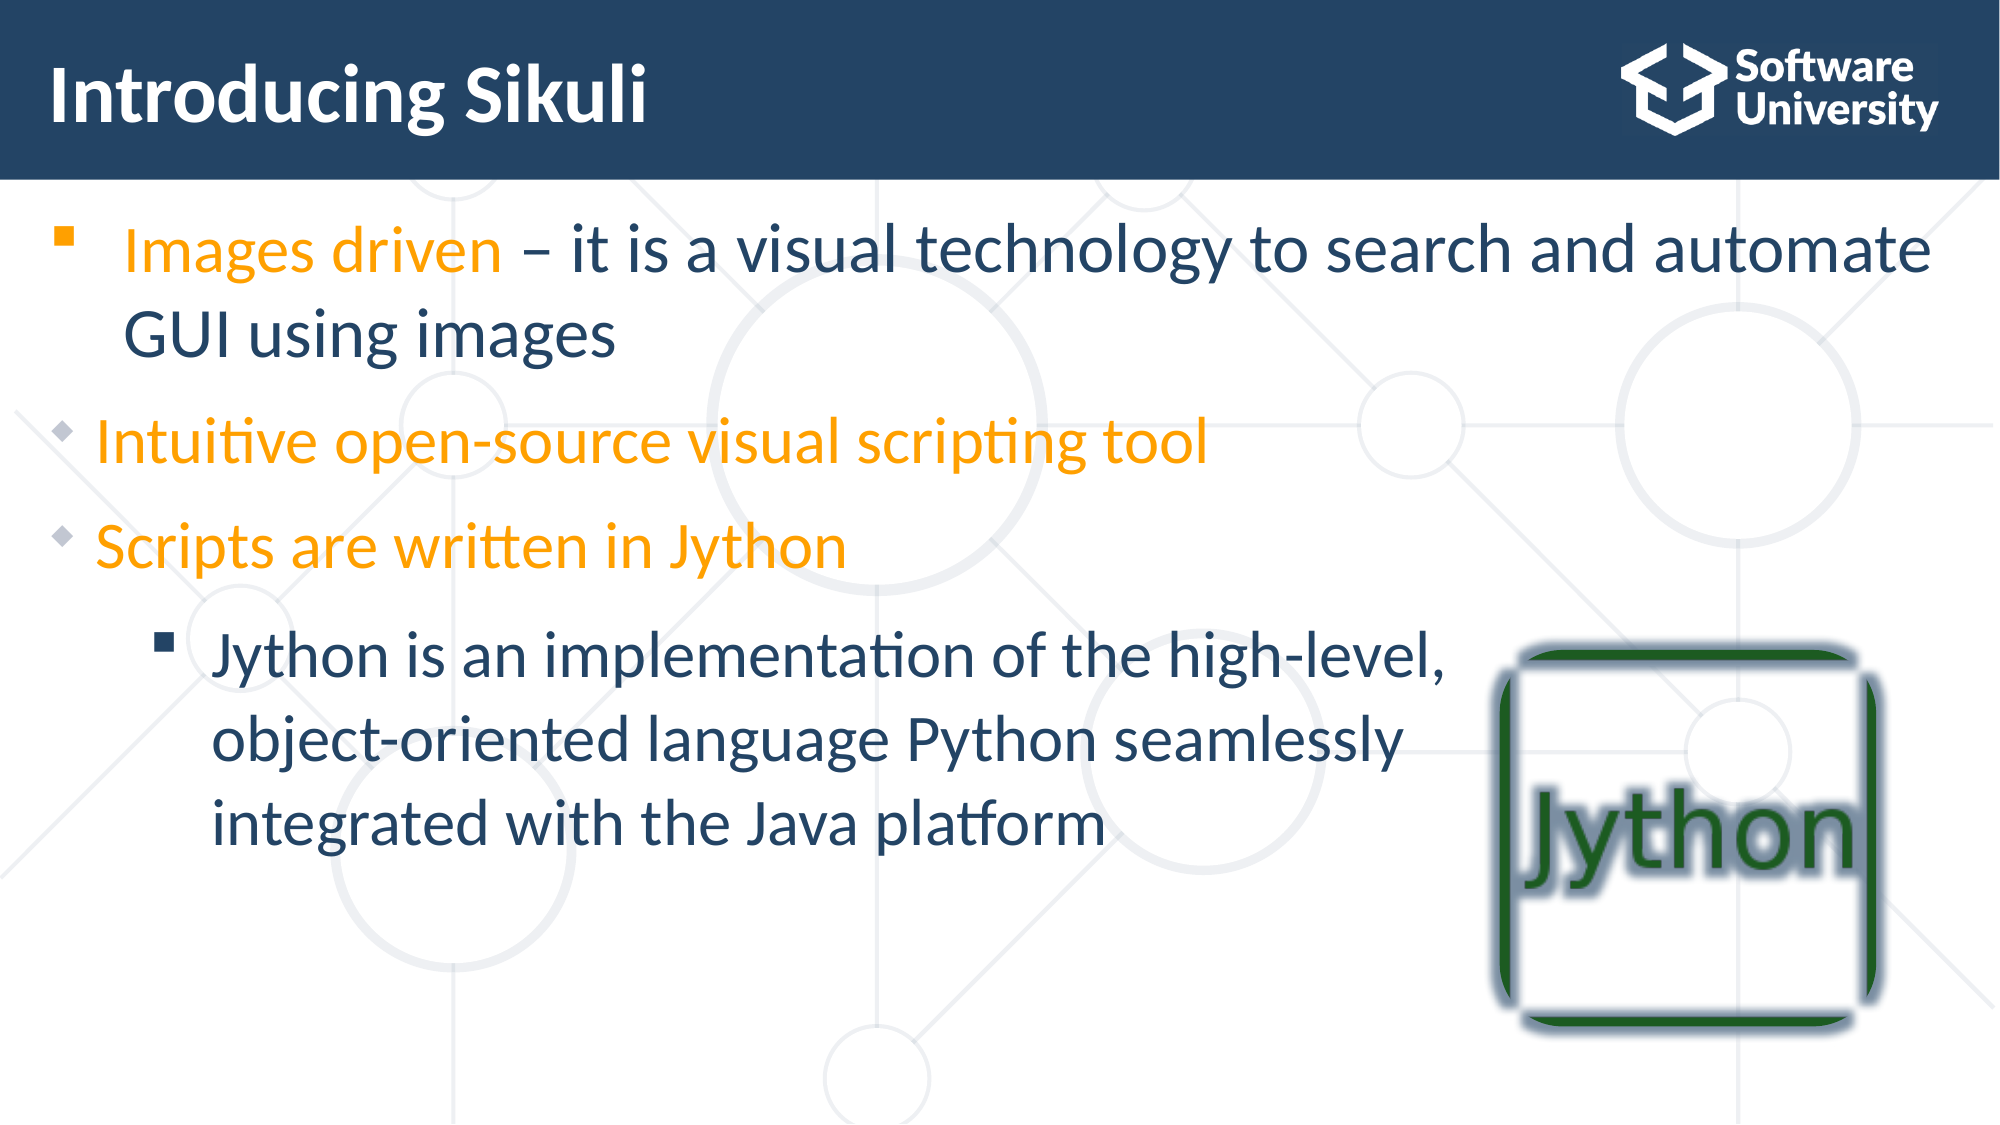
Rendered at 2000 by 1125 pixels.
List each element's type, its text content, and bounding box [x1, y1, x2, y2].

title Introducing Sikuli [31, 16, 1591, 162]
picture [1499, 649, 1877, 1027]
list Images driven – it is a visual technology to search and automate GUI using images Intuitive open-source visual scripting tool Scripts are written in Jython Jython is an implementation of the high-level, object-oriented language Python seamlessly integrated with the Java platform [31, 196, 1970, 1050]
picture [1621, 43, 1939, 136]
